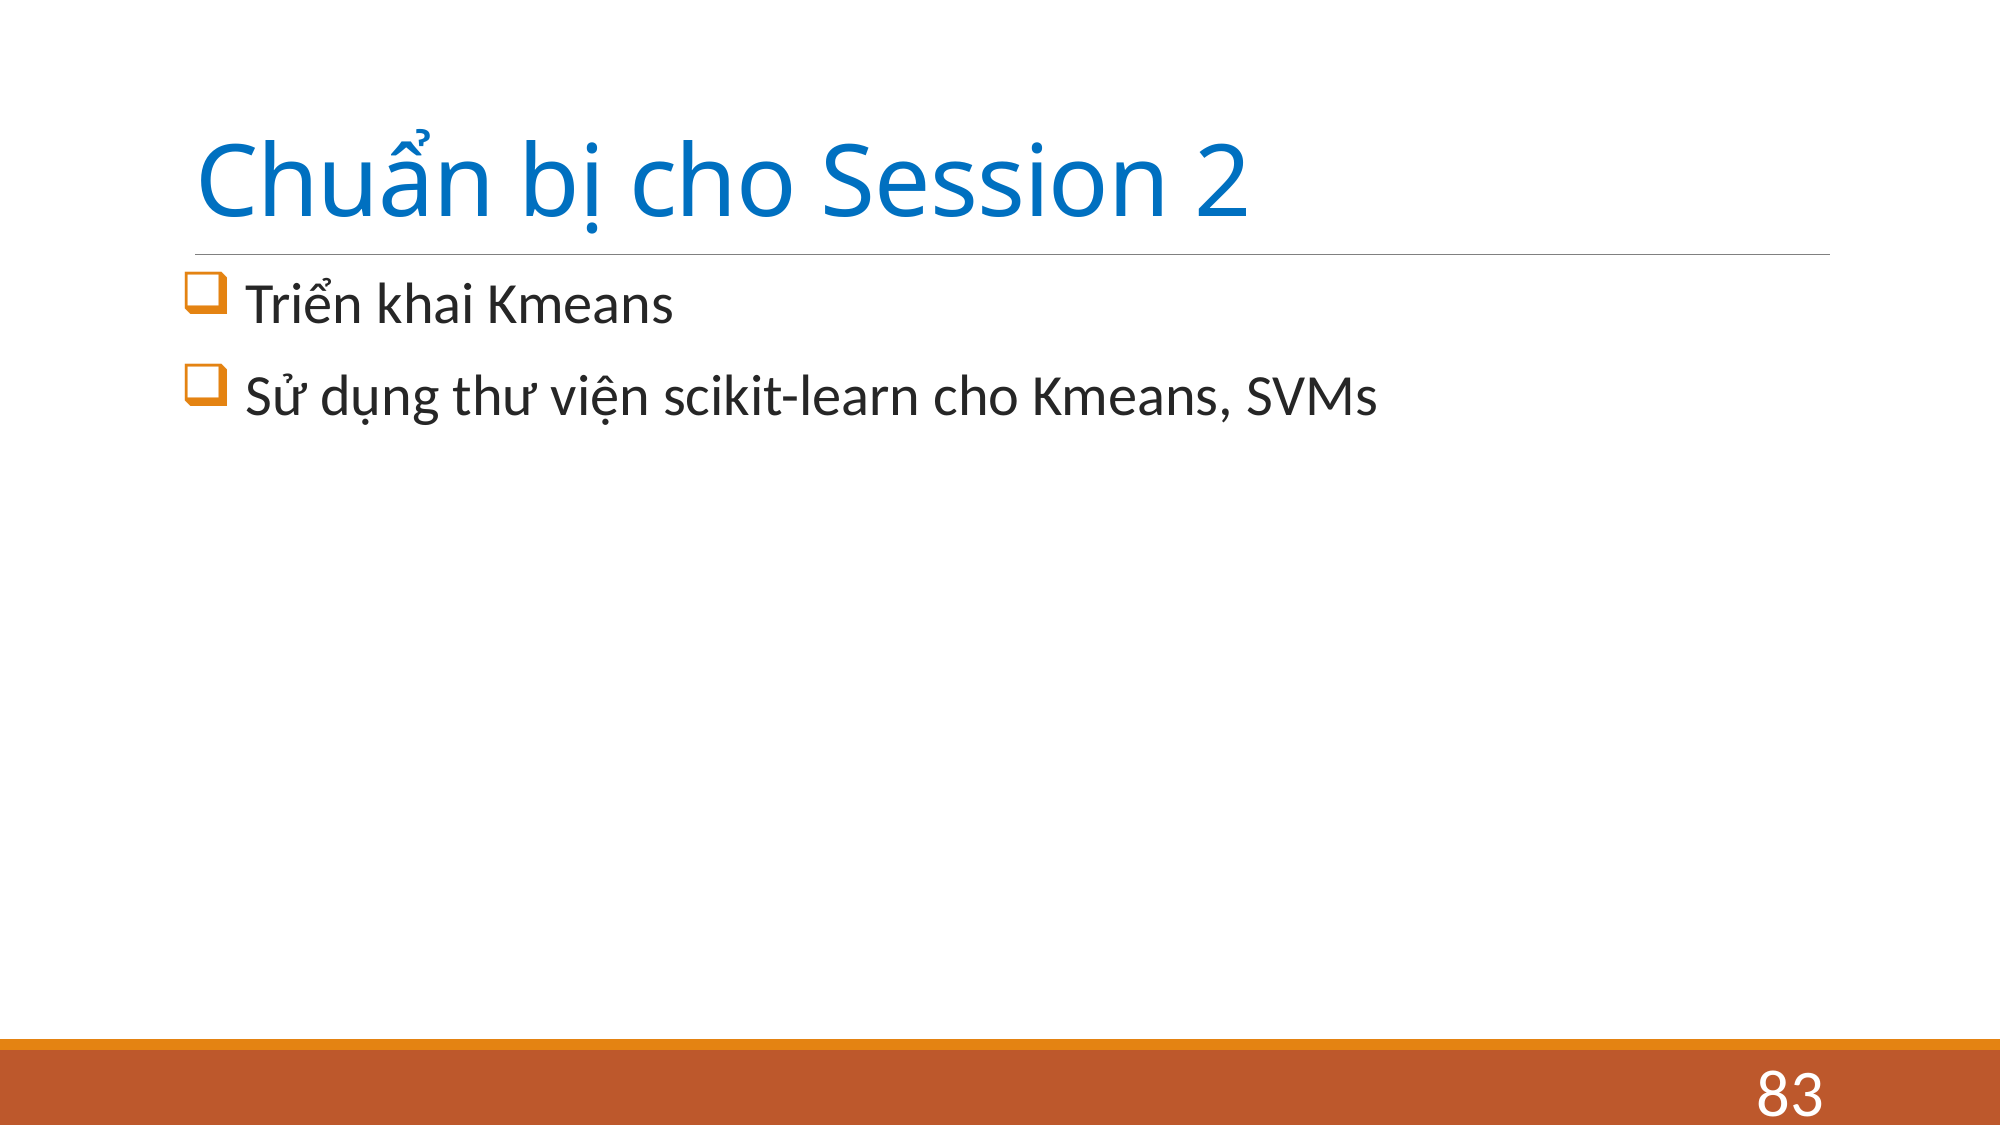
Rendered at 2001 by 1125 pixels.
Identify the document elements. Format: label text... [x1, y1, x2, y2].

slide_number 83 [1624, 1059, 1840, 1120]
title Chuẩn bị cho Session 2 [180, 47, 1830, 244]
list Triển khai Kmeans Sử dụng thư viện scikit-learn cho Kmeans, SVMs [180, 265, 1830, 1020]
